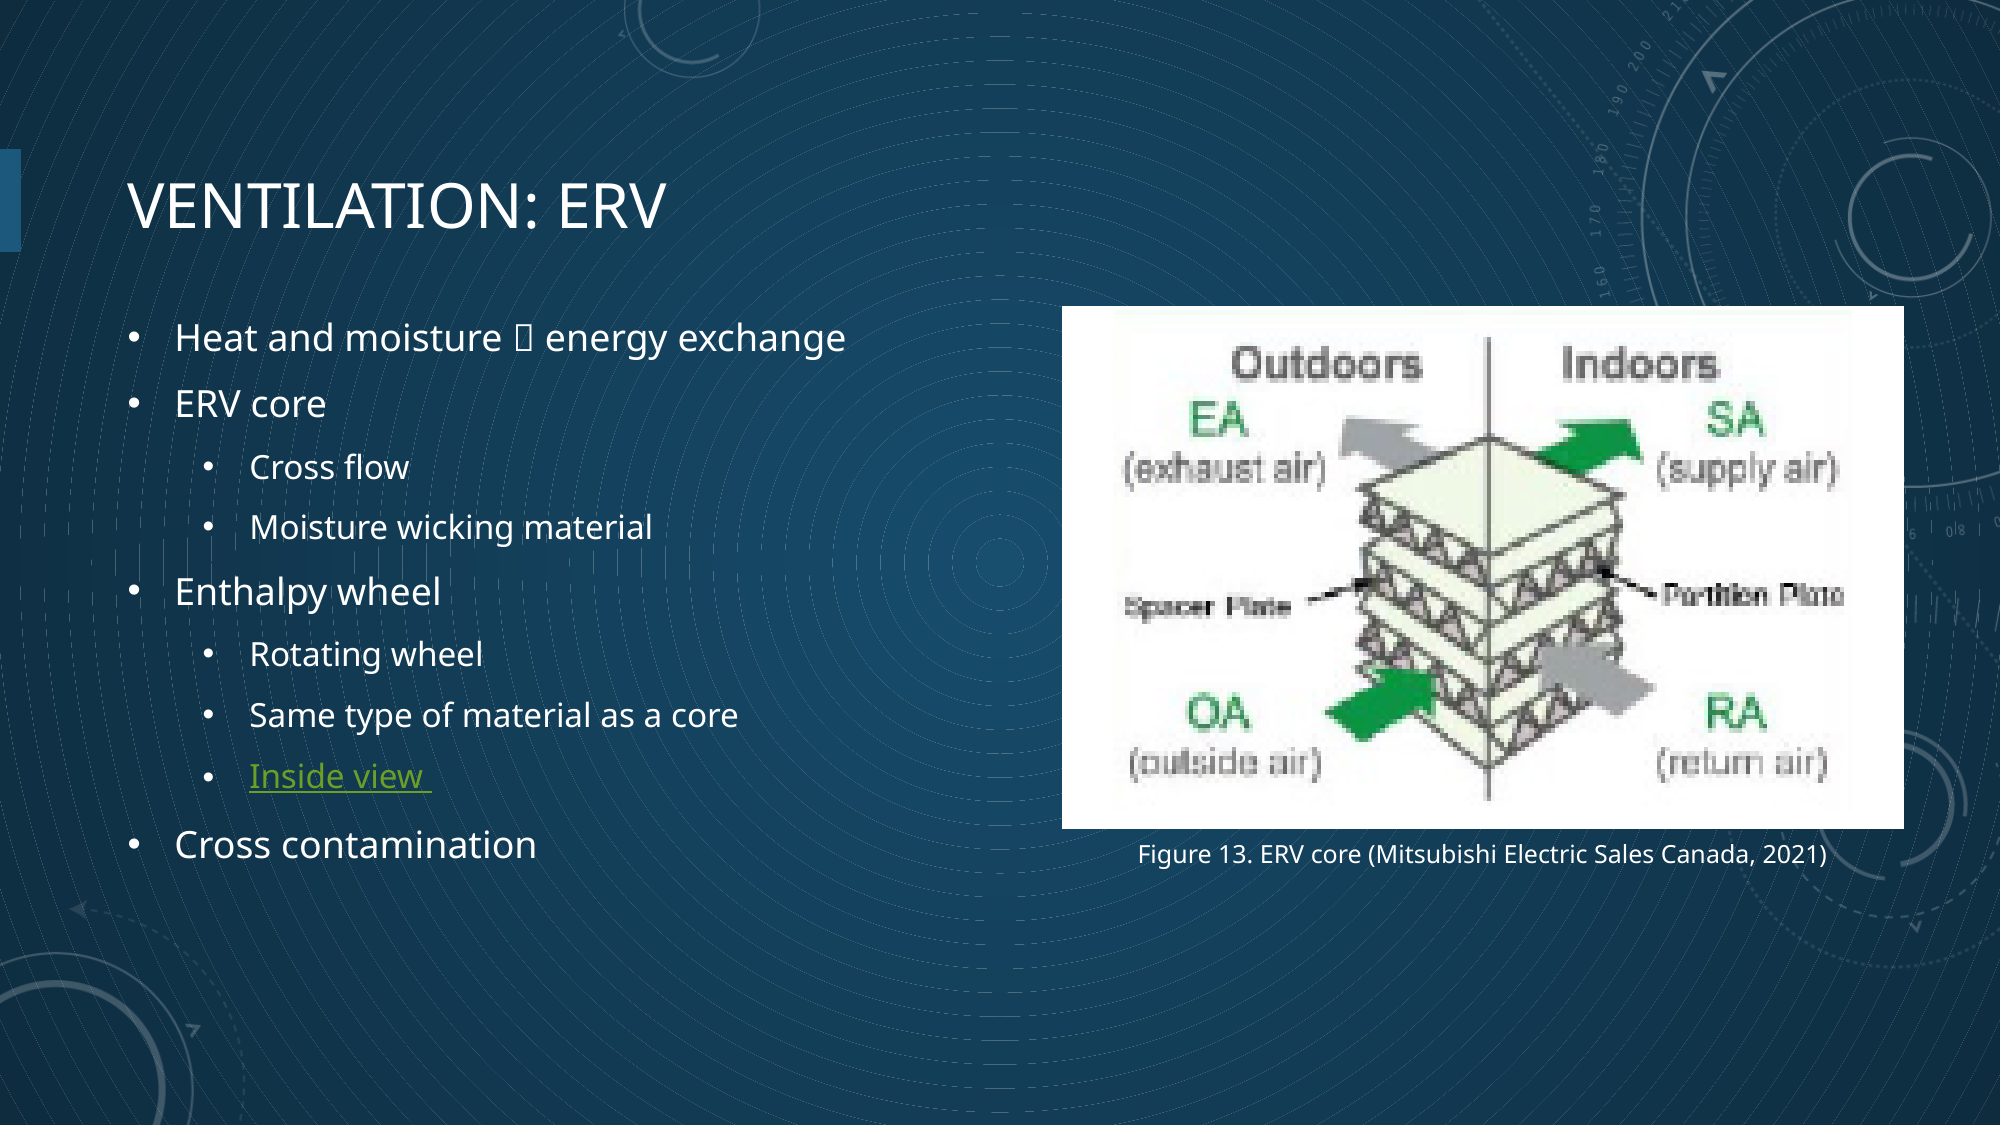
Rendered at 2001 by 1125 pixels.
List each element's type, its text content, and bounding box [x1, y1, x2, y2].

list Heat and moisture  energy exchange ERV core Cross flow Moisture wicking material Enthalpy wheel Rotating wheel Same type of material as a core Inside view Cross contamination [112, 306, 1891, 950]
picture [0, 0, 2000, 1125]
text_box Figure 13. ERV core (Mitsubishi Electric Sales Canada, 2021) [1122, 840, 1843, 876]
title Ventilation: ERV [112, 99, 1891, 306]
